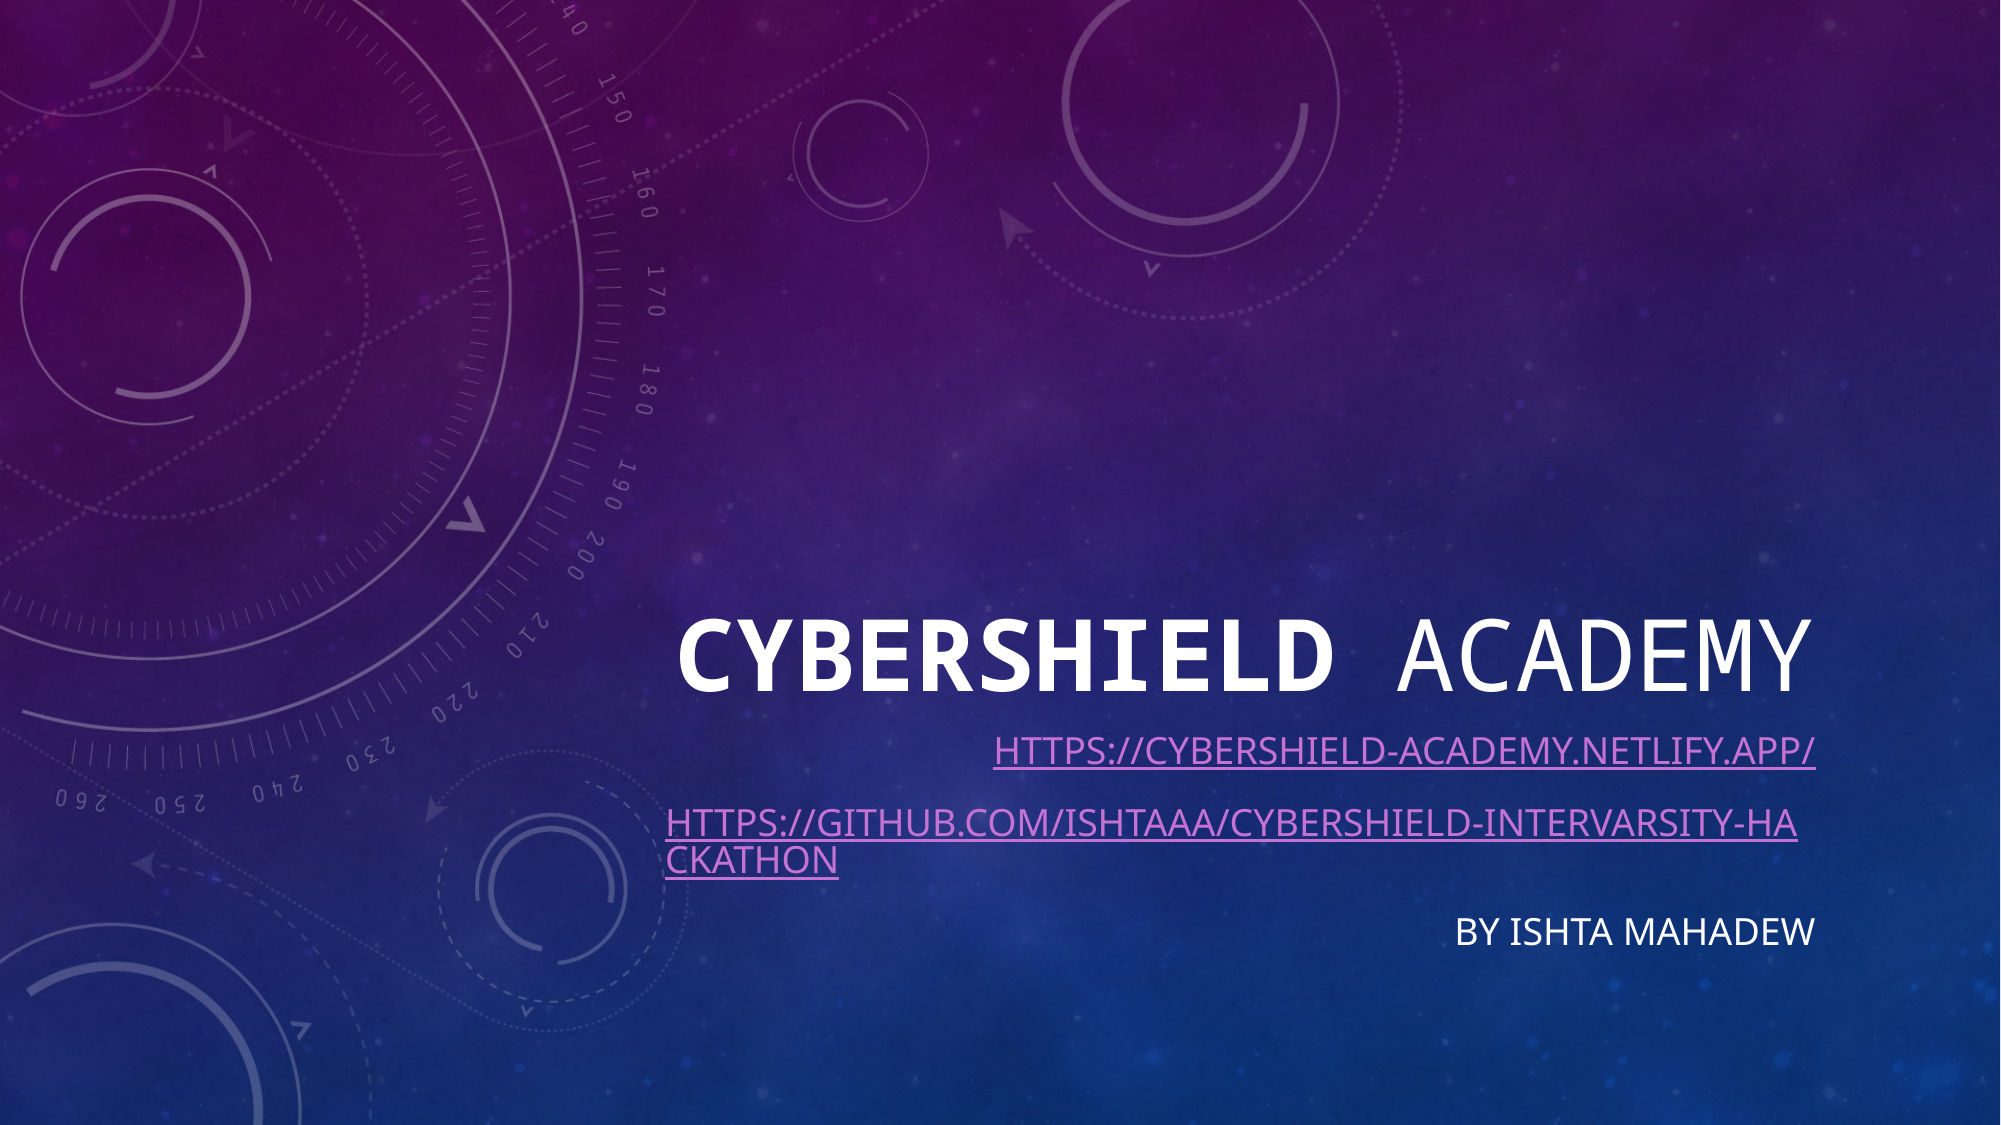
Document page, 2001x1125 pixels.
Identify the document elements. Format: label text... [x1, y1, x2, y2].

title CyberShield Academy [650, 322, 1831, 719]
subtitle https://cybershield-academy.netlify.app/ https://github.com/Ishtaaa/CyberShield-Intervarsity-Hackathon By Ishta mahadew [650, 719, 1831, 950]
picture [0, 0, 2001, 1125]
